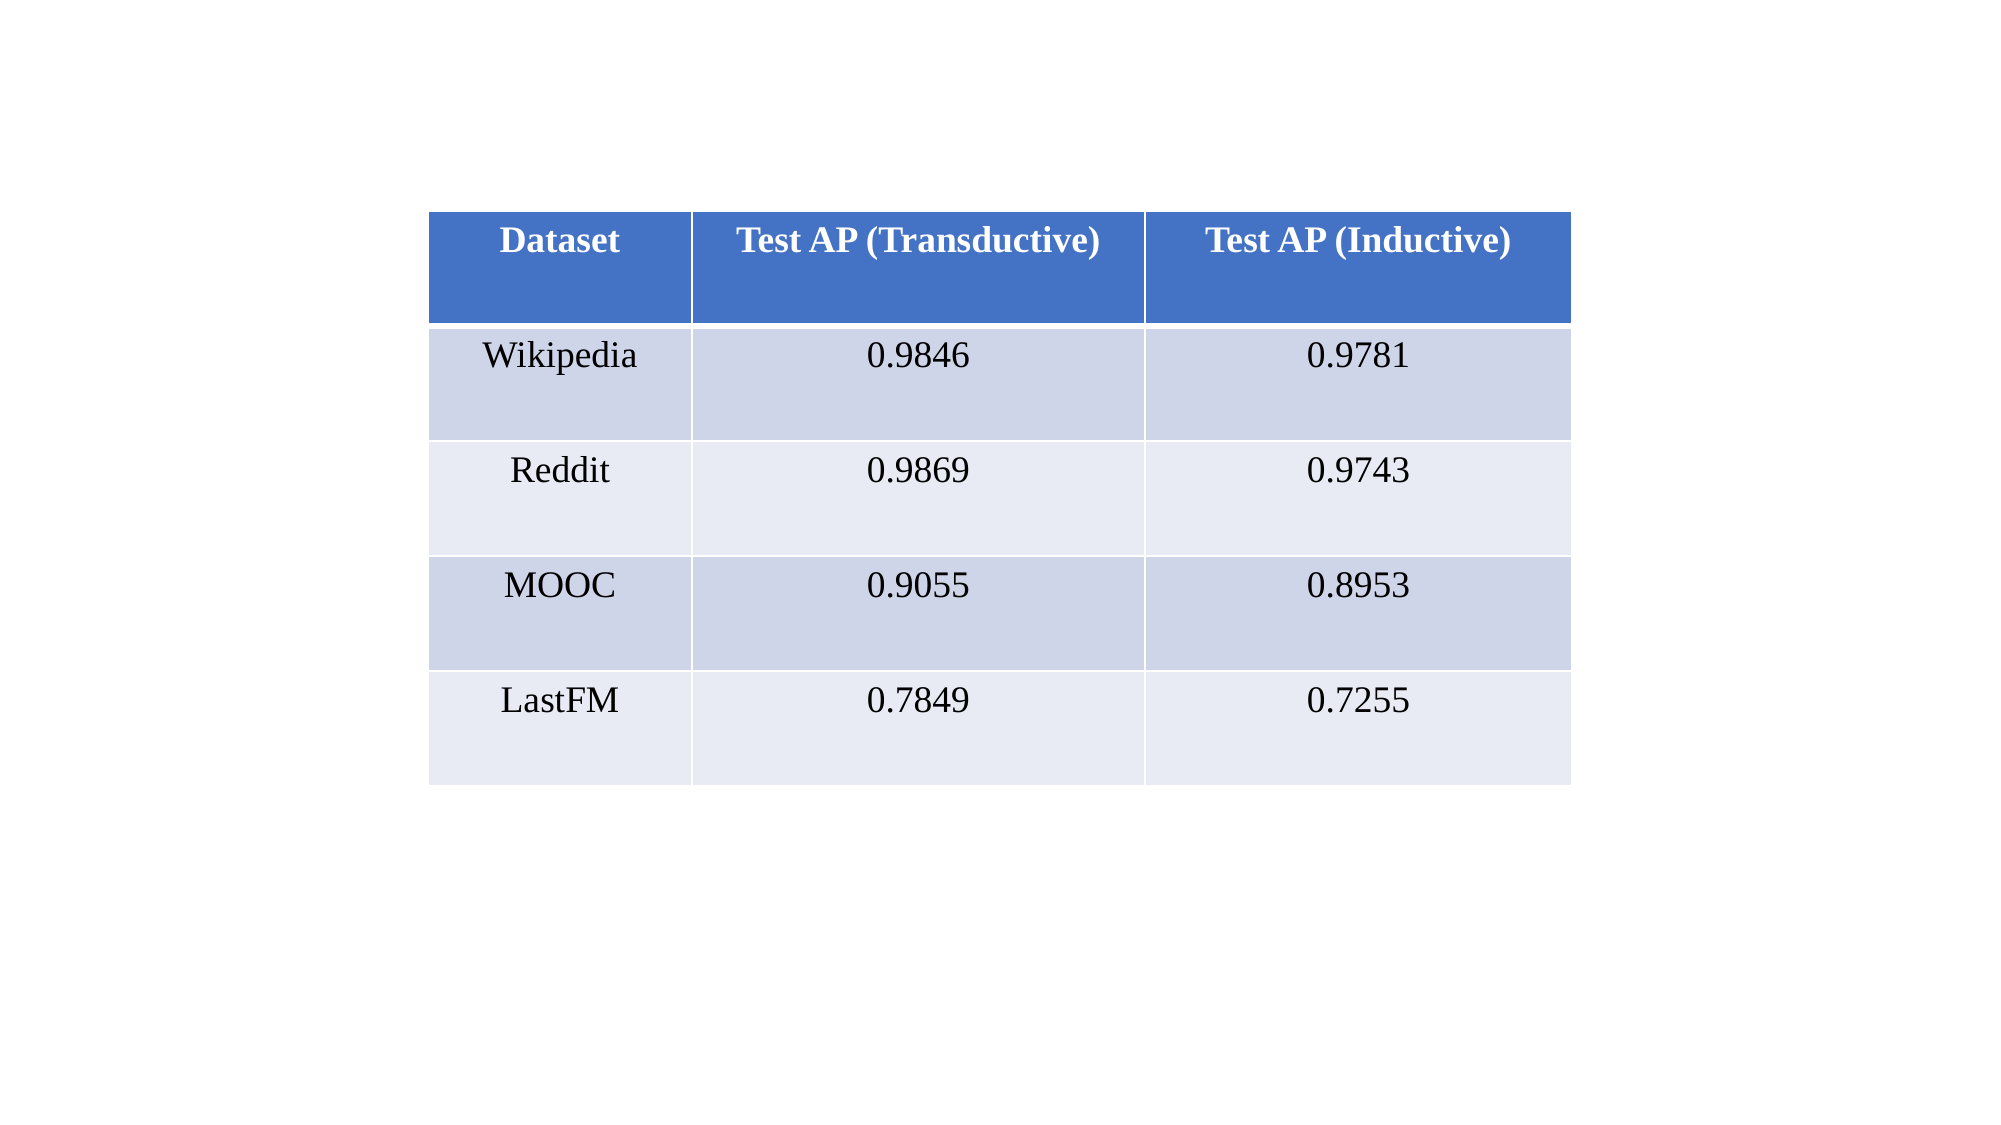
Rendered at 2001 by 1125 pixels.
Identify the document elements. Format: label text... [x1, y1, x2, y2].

table_cell 0.7255 [1146, 672, 1571, 785]
table_cell 0.9743 [1146, 442, 1571, 555]
table_header Test AP (Inductive) [1146, 212, 1571, 323]
table_cell 0.9781 [1146, 329, 1571, 440]
table_cell 0.9846 [693, 329, 1144, 440]
table_cell 0.8953 [1146, 557, 1571, 670]
table_cell Wikipedia [429, 329, 691, 440]
table_header Dataset [429, 212, 691, 323]
table_cell 0.9869 [693, 442, 1144, 555]
table_header Test AP (Transductive) [693, 212, 1144, 323]
table_cell 0.9055 [693, 557, 1144, 670]
table_cell LastFM [429, 672, 691, 785]
table_cell 0.7849 [693, 672, 1144, 785]
table_cell Reddit [429, 442, 691, 555]
table_cell MOOC [429, 557, 691, 670]
